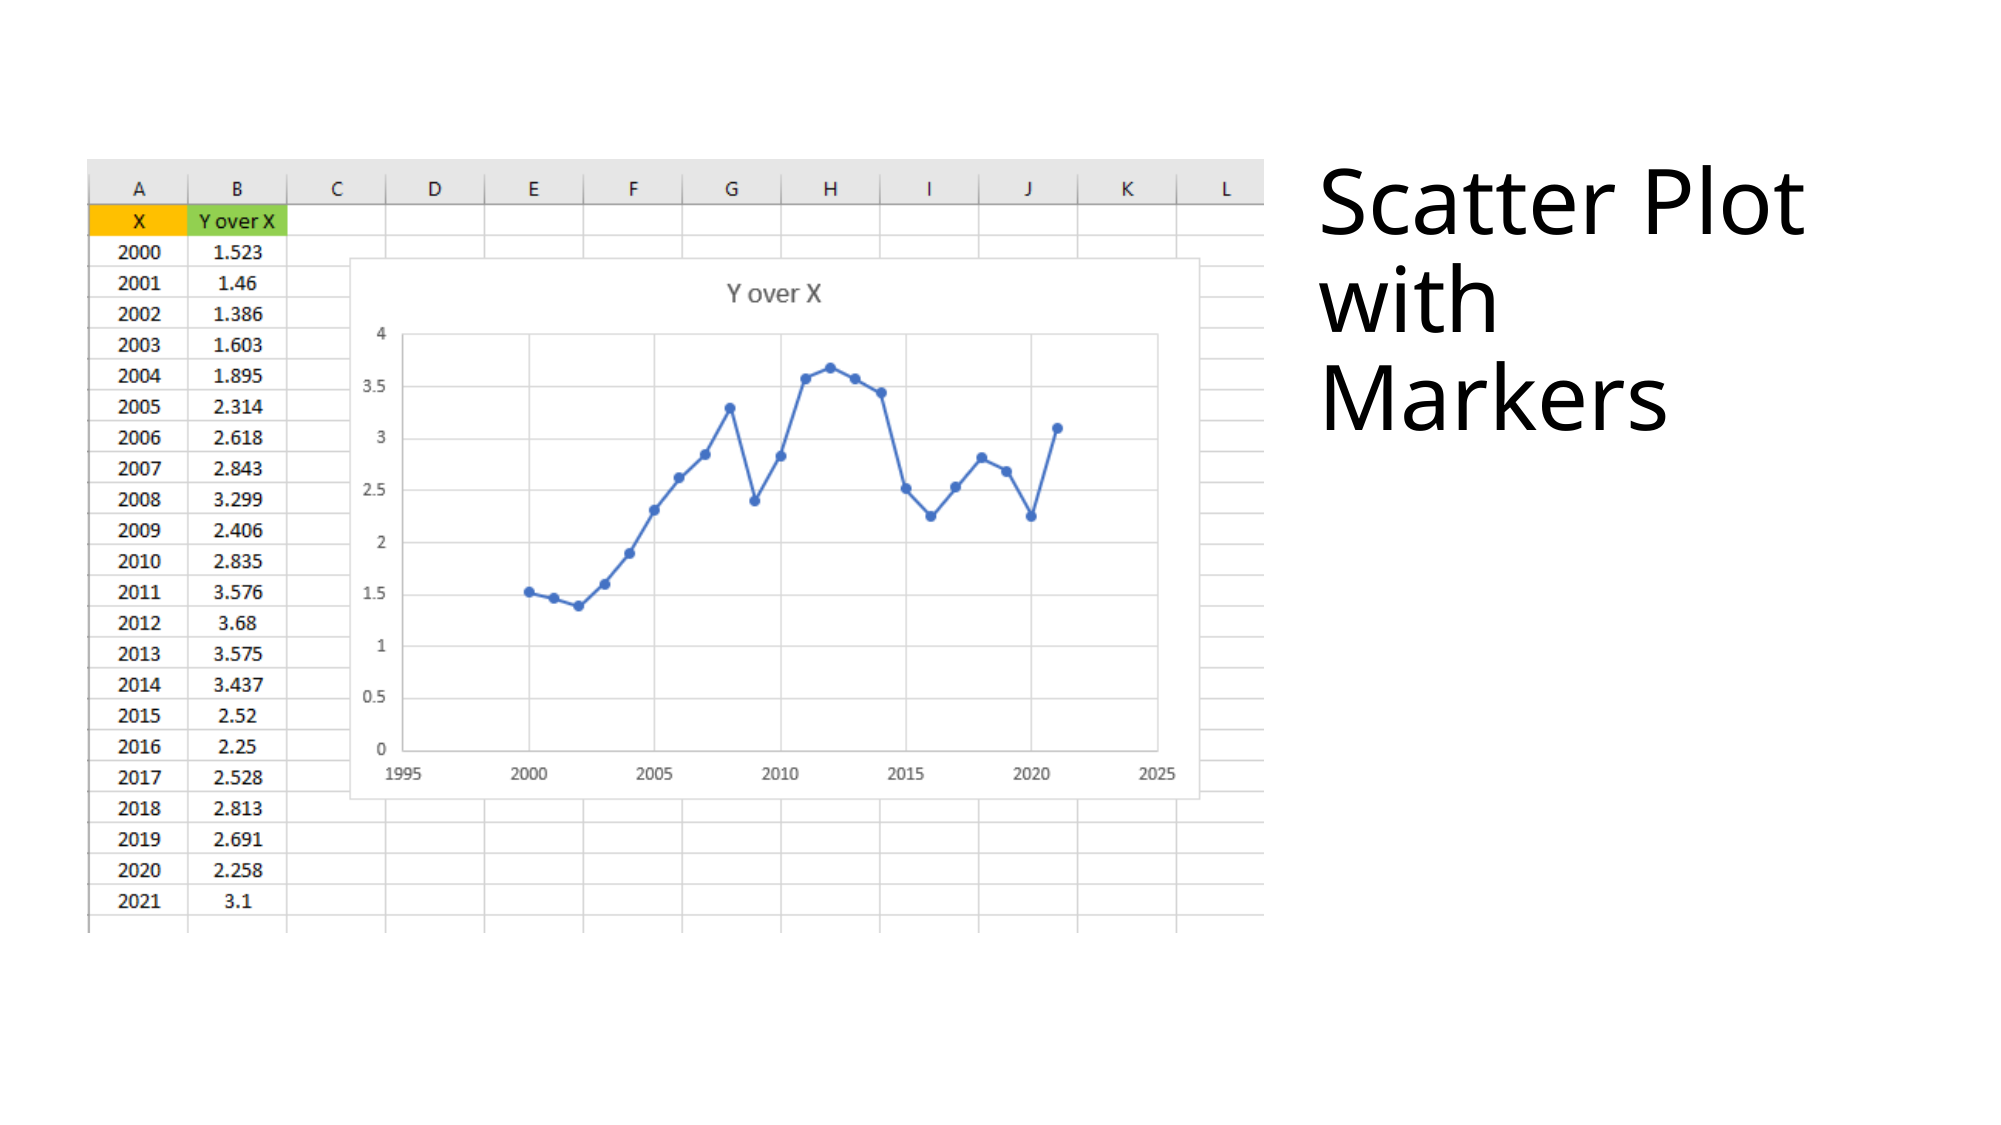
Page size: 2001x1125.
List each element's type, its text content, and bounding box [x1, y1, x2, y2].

picture [87, 159, 1264, 933]
title Scatter Plot with Markers [1303, 145, 1875, 458]
